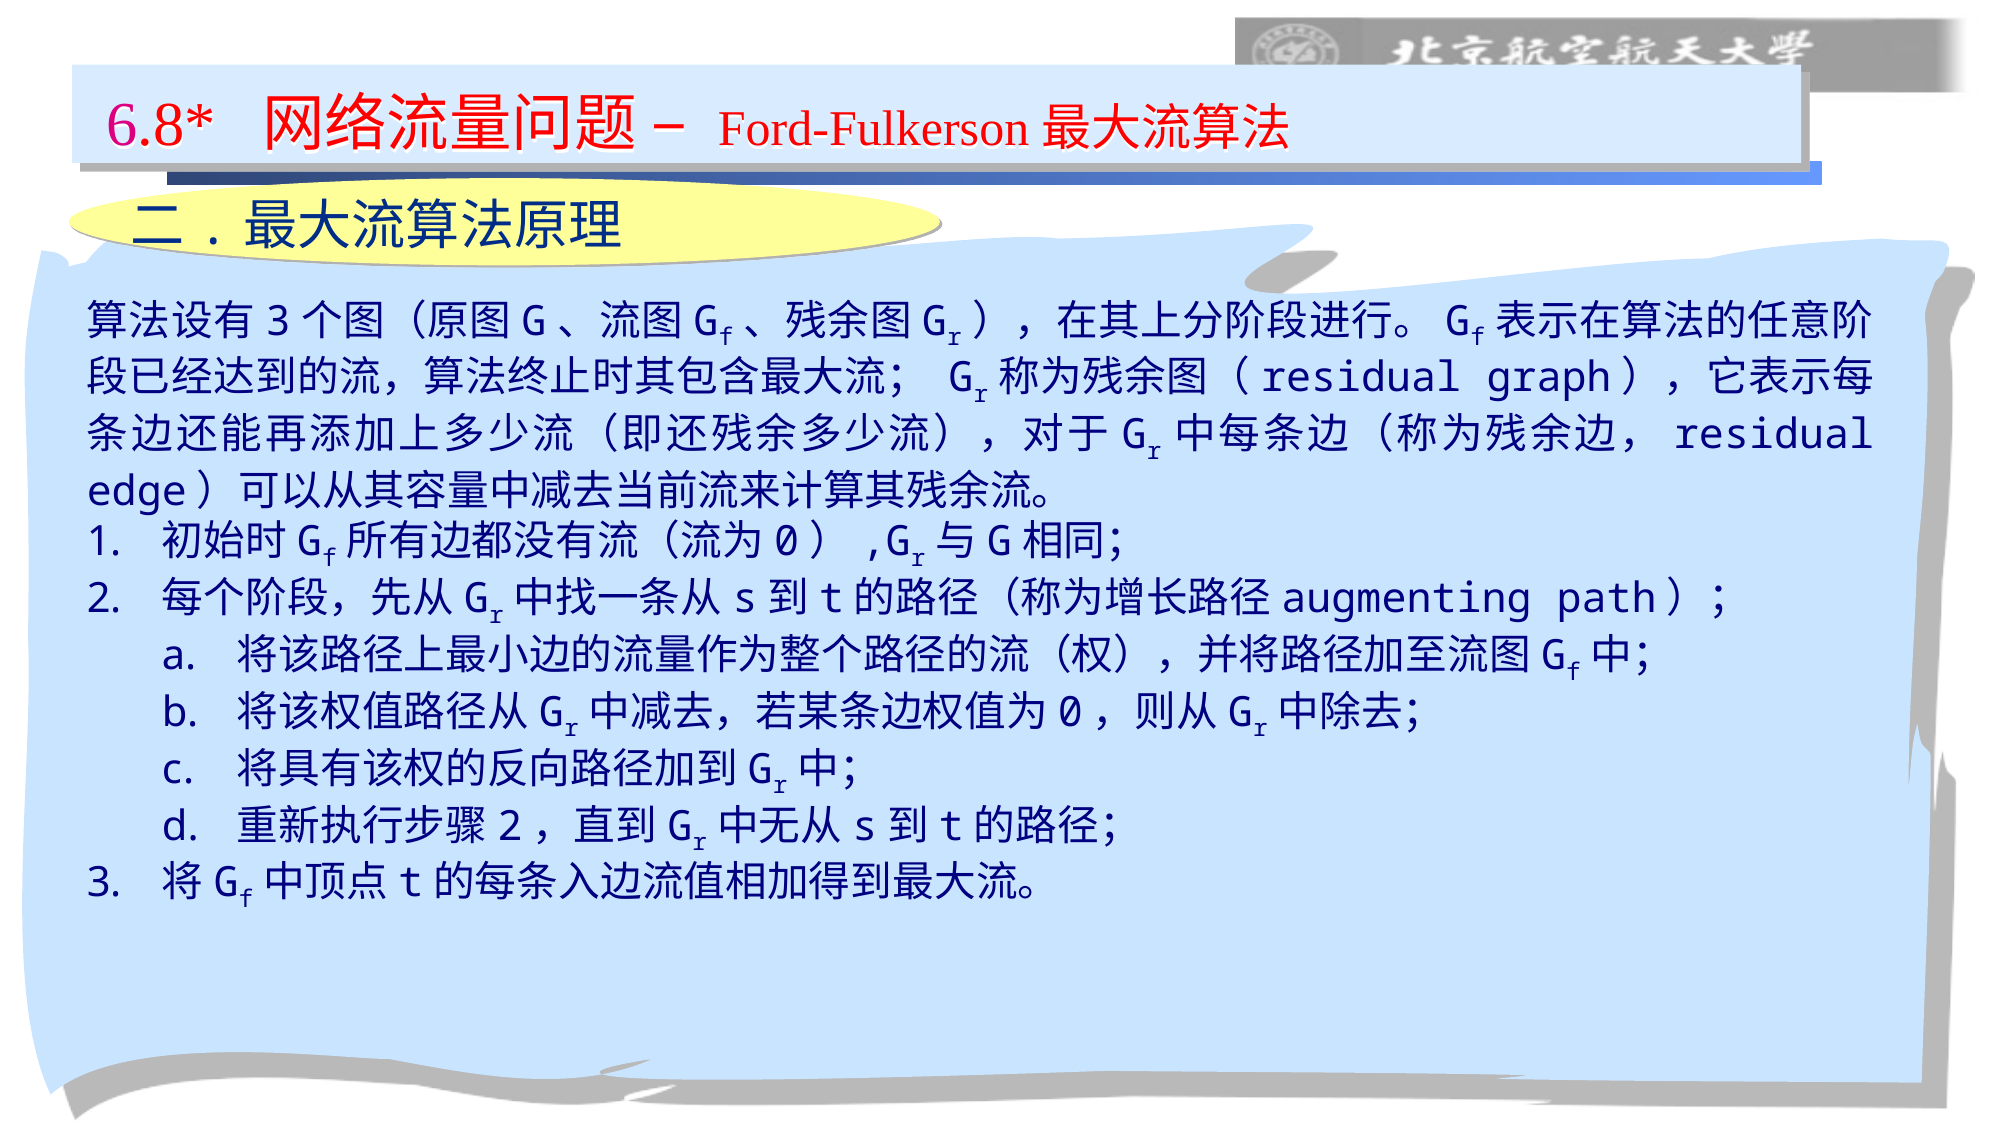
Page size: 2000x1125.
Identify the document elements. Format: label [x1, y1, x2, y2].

picture [1235, 0, 2000, 102]
text_box [0, 196, 1961, 1097]
text_box [68, 177, 941, 266]
text_box [1634, 175, 1822, 179]
text_box [59, 64, 1889, 168]
